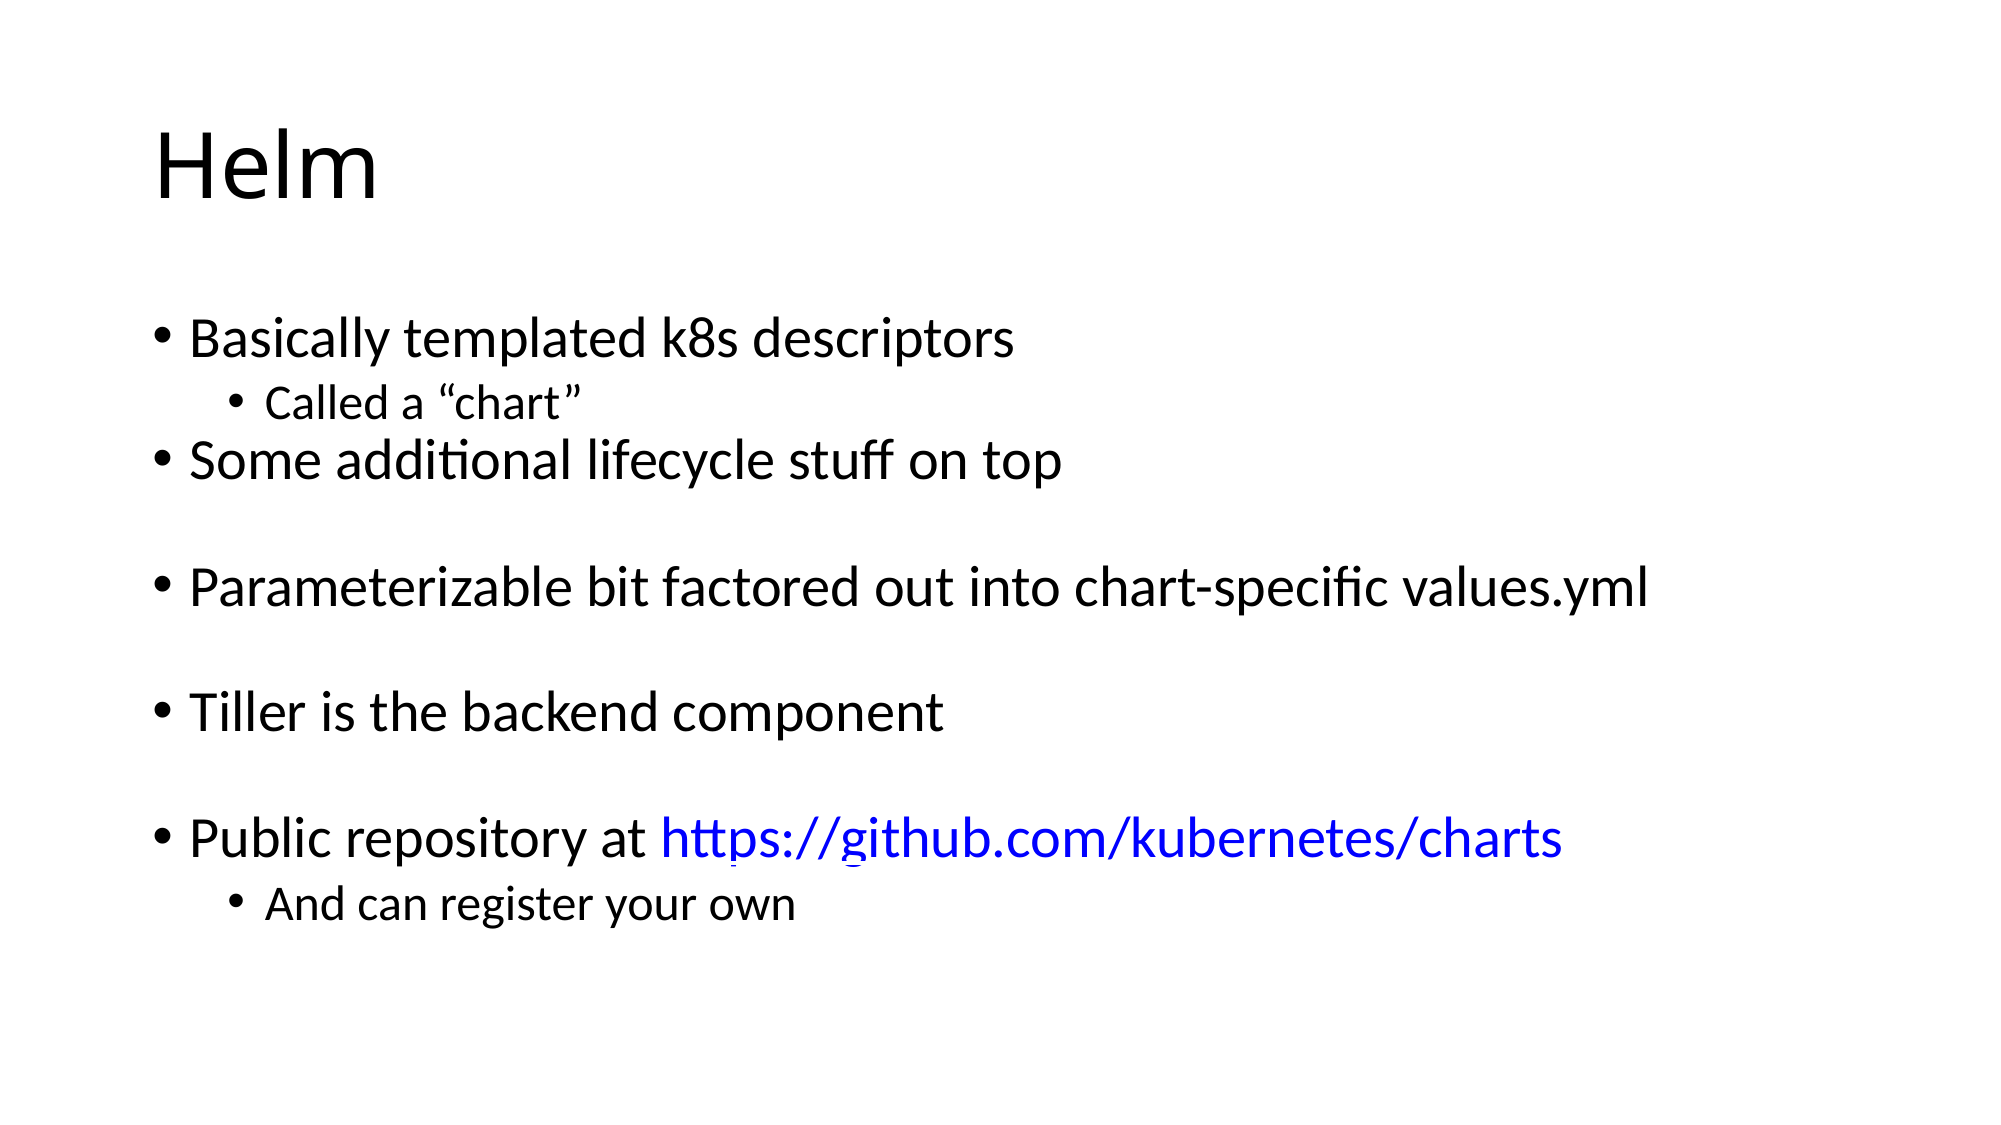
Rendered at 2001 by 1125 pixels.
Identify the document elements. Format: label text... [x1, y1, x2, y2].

text_box Helm [137, 59, 1863, 278]
text_box Basically templated k8s descriptors Called a “chart” Some additional lifecycle stuff on top Parameterizable bit factored out into chart-specific values.yml Tiller is the backend component Public repository at https://github.com/kubernetes/charts And can register your own [137, 299, 1863, 1014]
